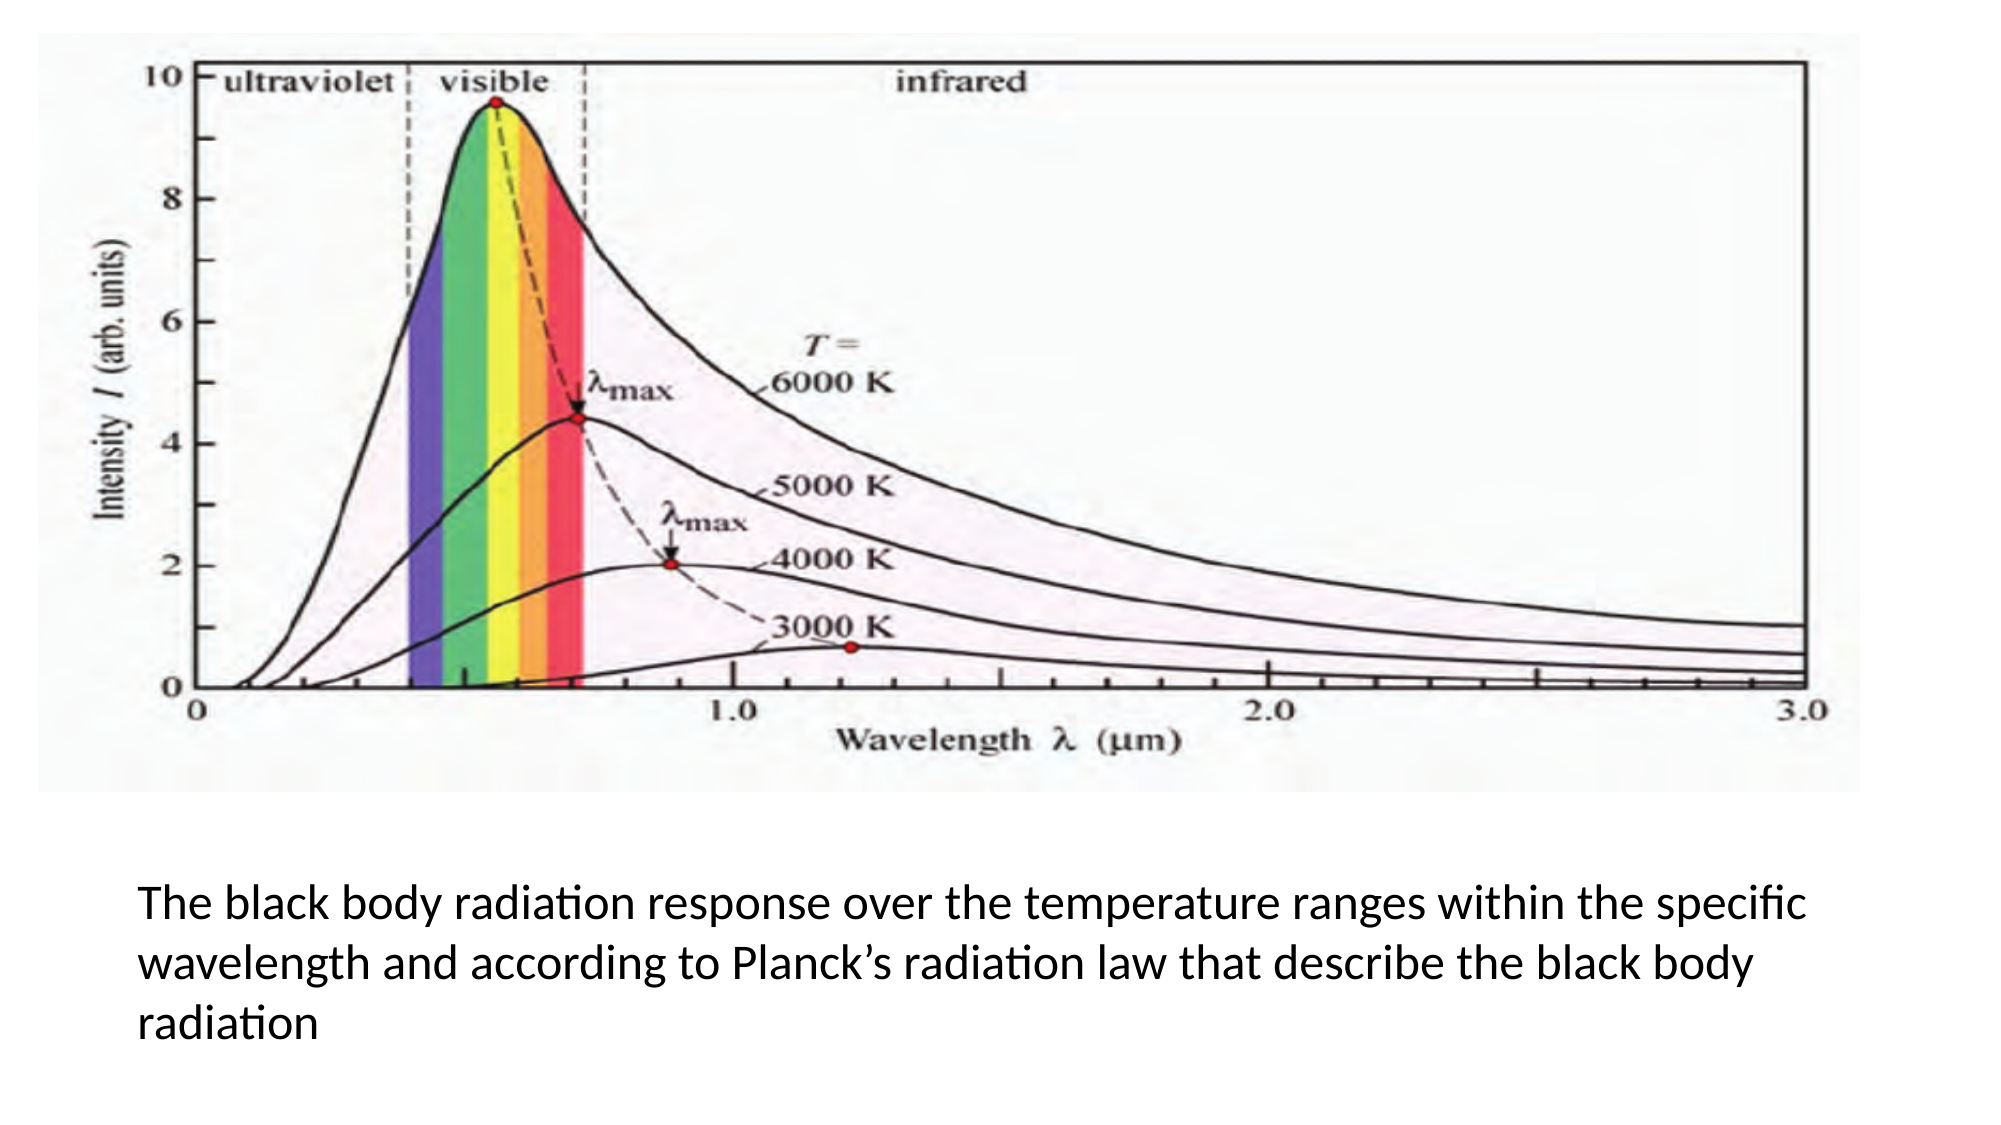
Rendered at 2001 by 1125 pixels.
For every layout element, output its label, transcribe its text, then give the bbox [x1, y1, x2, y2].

picture [38, 33, 1860, 792]
text_box The black body radiation response over the temperature ranges within the specific wavelength and according to Planck’s radiation law that describe the black body radiation [122, 861, 1859, 1057]
